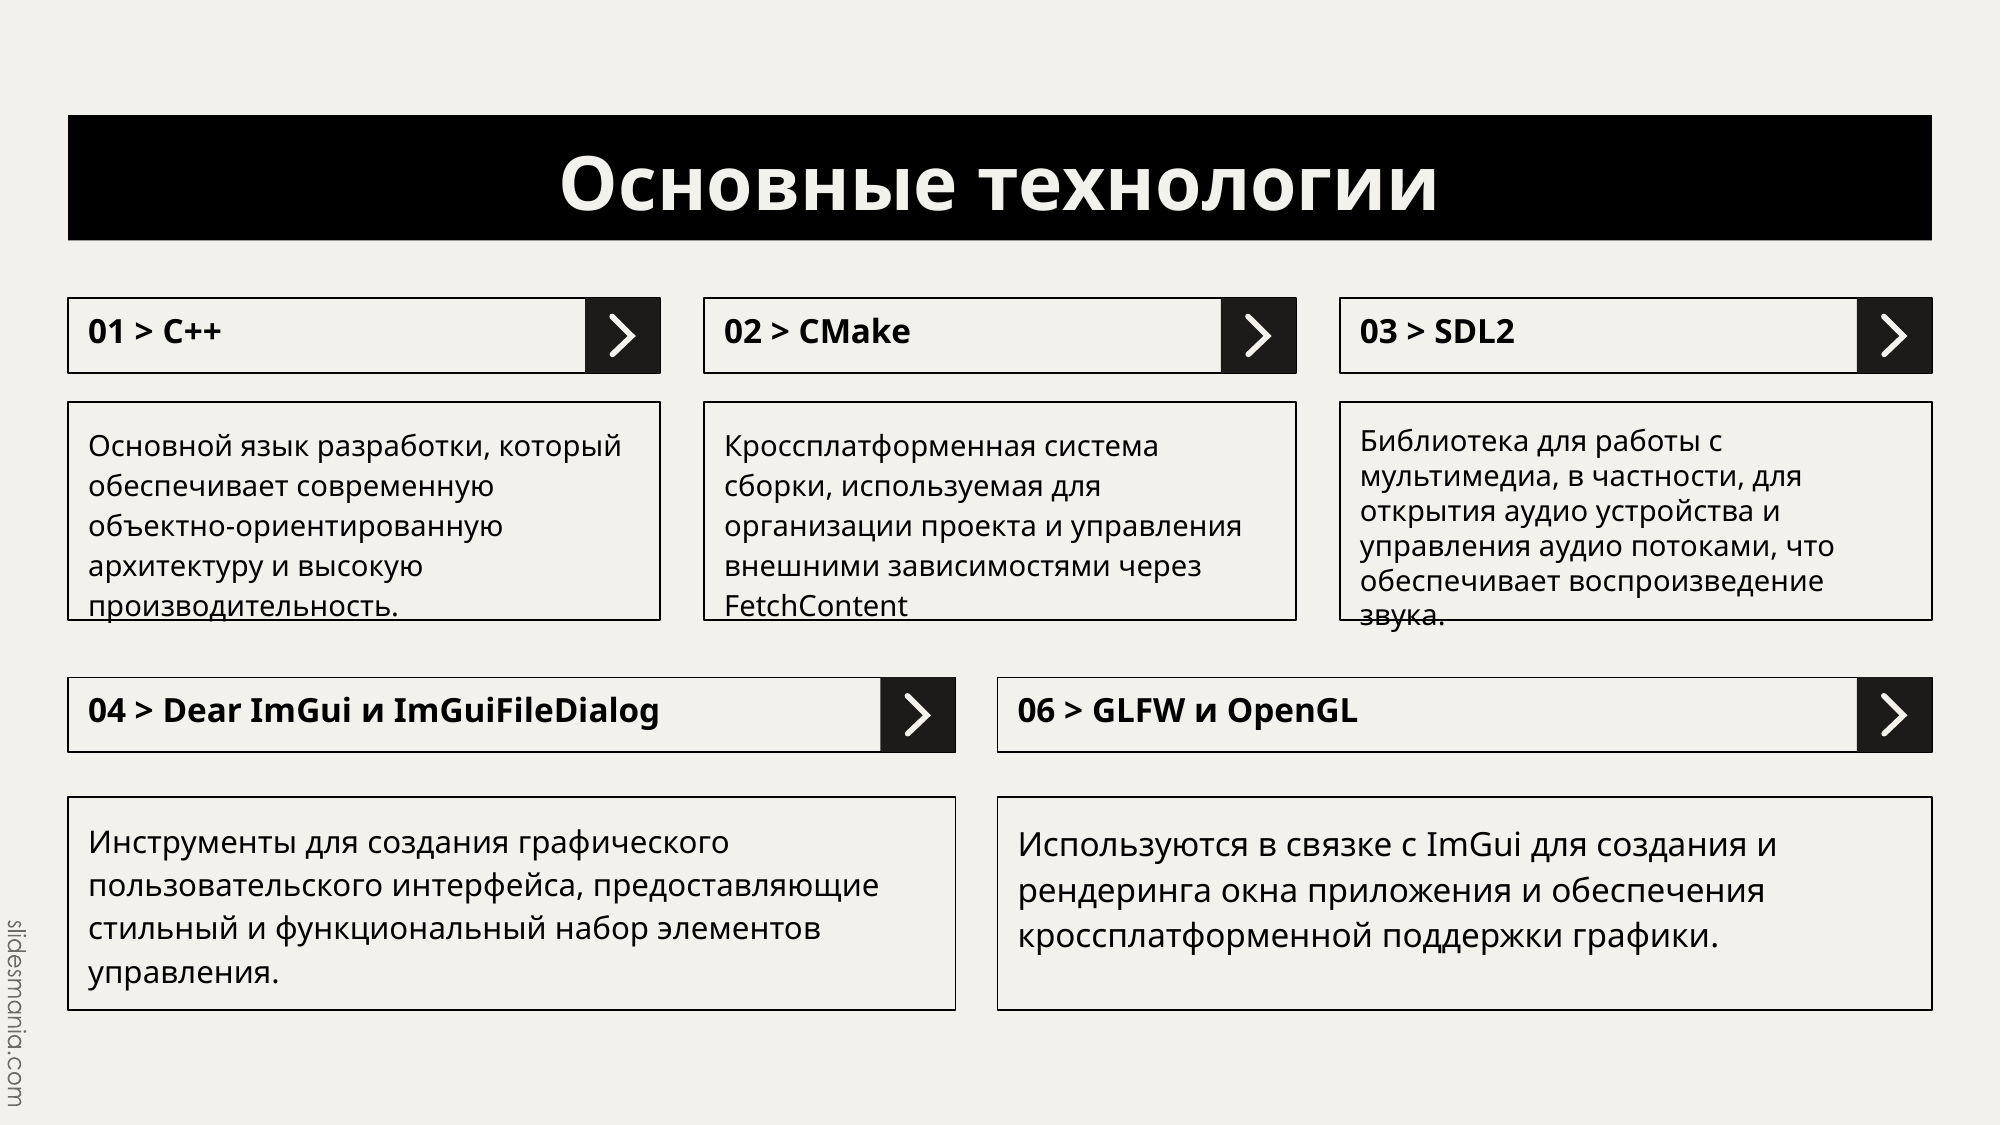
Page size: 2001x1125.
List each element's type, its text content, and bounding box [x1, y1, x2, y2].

subtitle 03 > SDL2 [1339, 297, 1855, 374]
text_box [584, 297, 661, 374]
subtitle 01 > C++ [67, 297, 583, 374]
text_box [1220, 297, 1297, 374]
list Библиотека для работы с мультимедиа, в частности, для открытия аудио устройства и управления аудио потоками, что обеспечивает воспроизведение звука. [1339, 401, 1933, 621]
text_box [880, 676, 956, 753]
list Кроссплатформенная система сборки, используемая для организации проекта и управления внешними зависимостями через FetchContent [703, 401, 1297, 621]
subtitle 06 > GLFW и OpenGL [997, 677, 1854, 753]
list Инструменты для создания графического пользовательского интерфейса, предоставляющие стильный и функциональный набор элементов управления. [67, 796, 956, 1011]
subtitle 04 > Dear ImGui и ImGuiFileDialog [67, 677, 877, 753]
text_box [1856, 297, 1932, 374]
subtitle 02 > CMake [703, 297, 1219, 374]
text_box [1856, 676, 1932, 753]
list Используются в связке с ImGui для создания и рендеринга окна приложения и обеспечения кроссплатформенной поддержки графики. [997, 796, 1933, 1011]
title Основные технологии [68, 115, 1932, 241]
list Основной язык разработки, который обеспечивает современную объектно-ориентированную архитектуру и высокую производительность. [67, 401, 661, 621]
